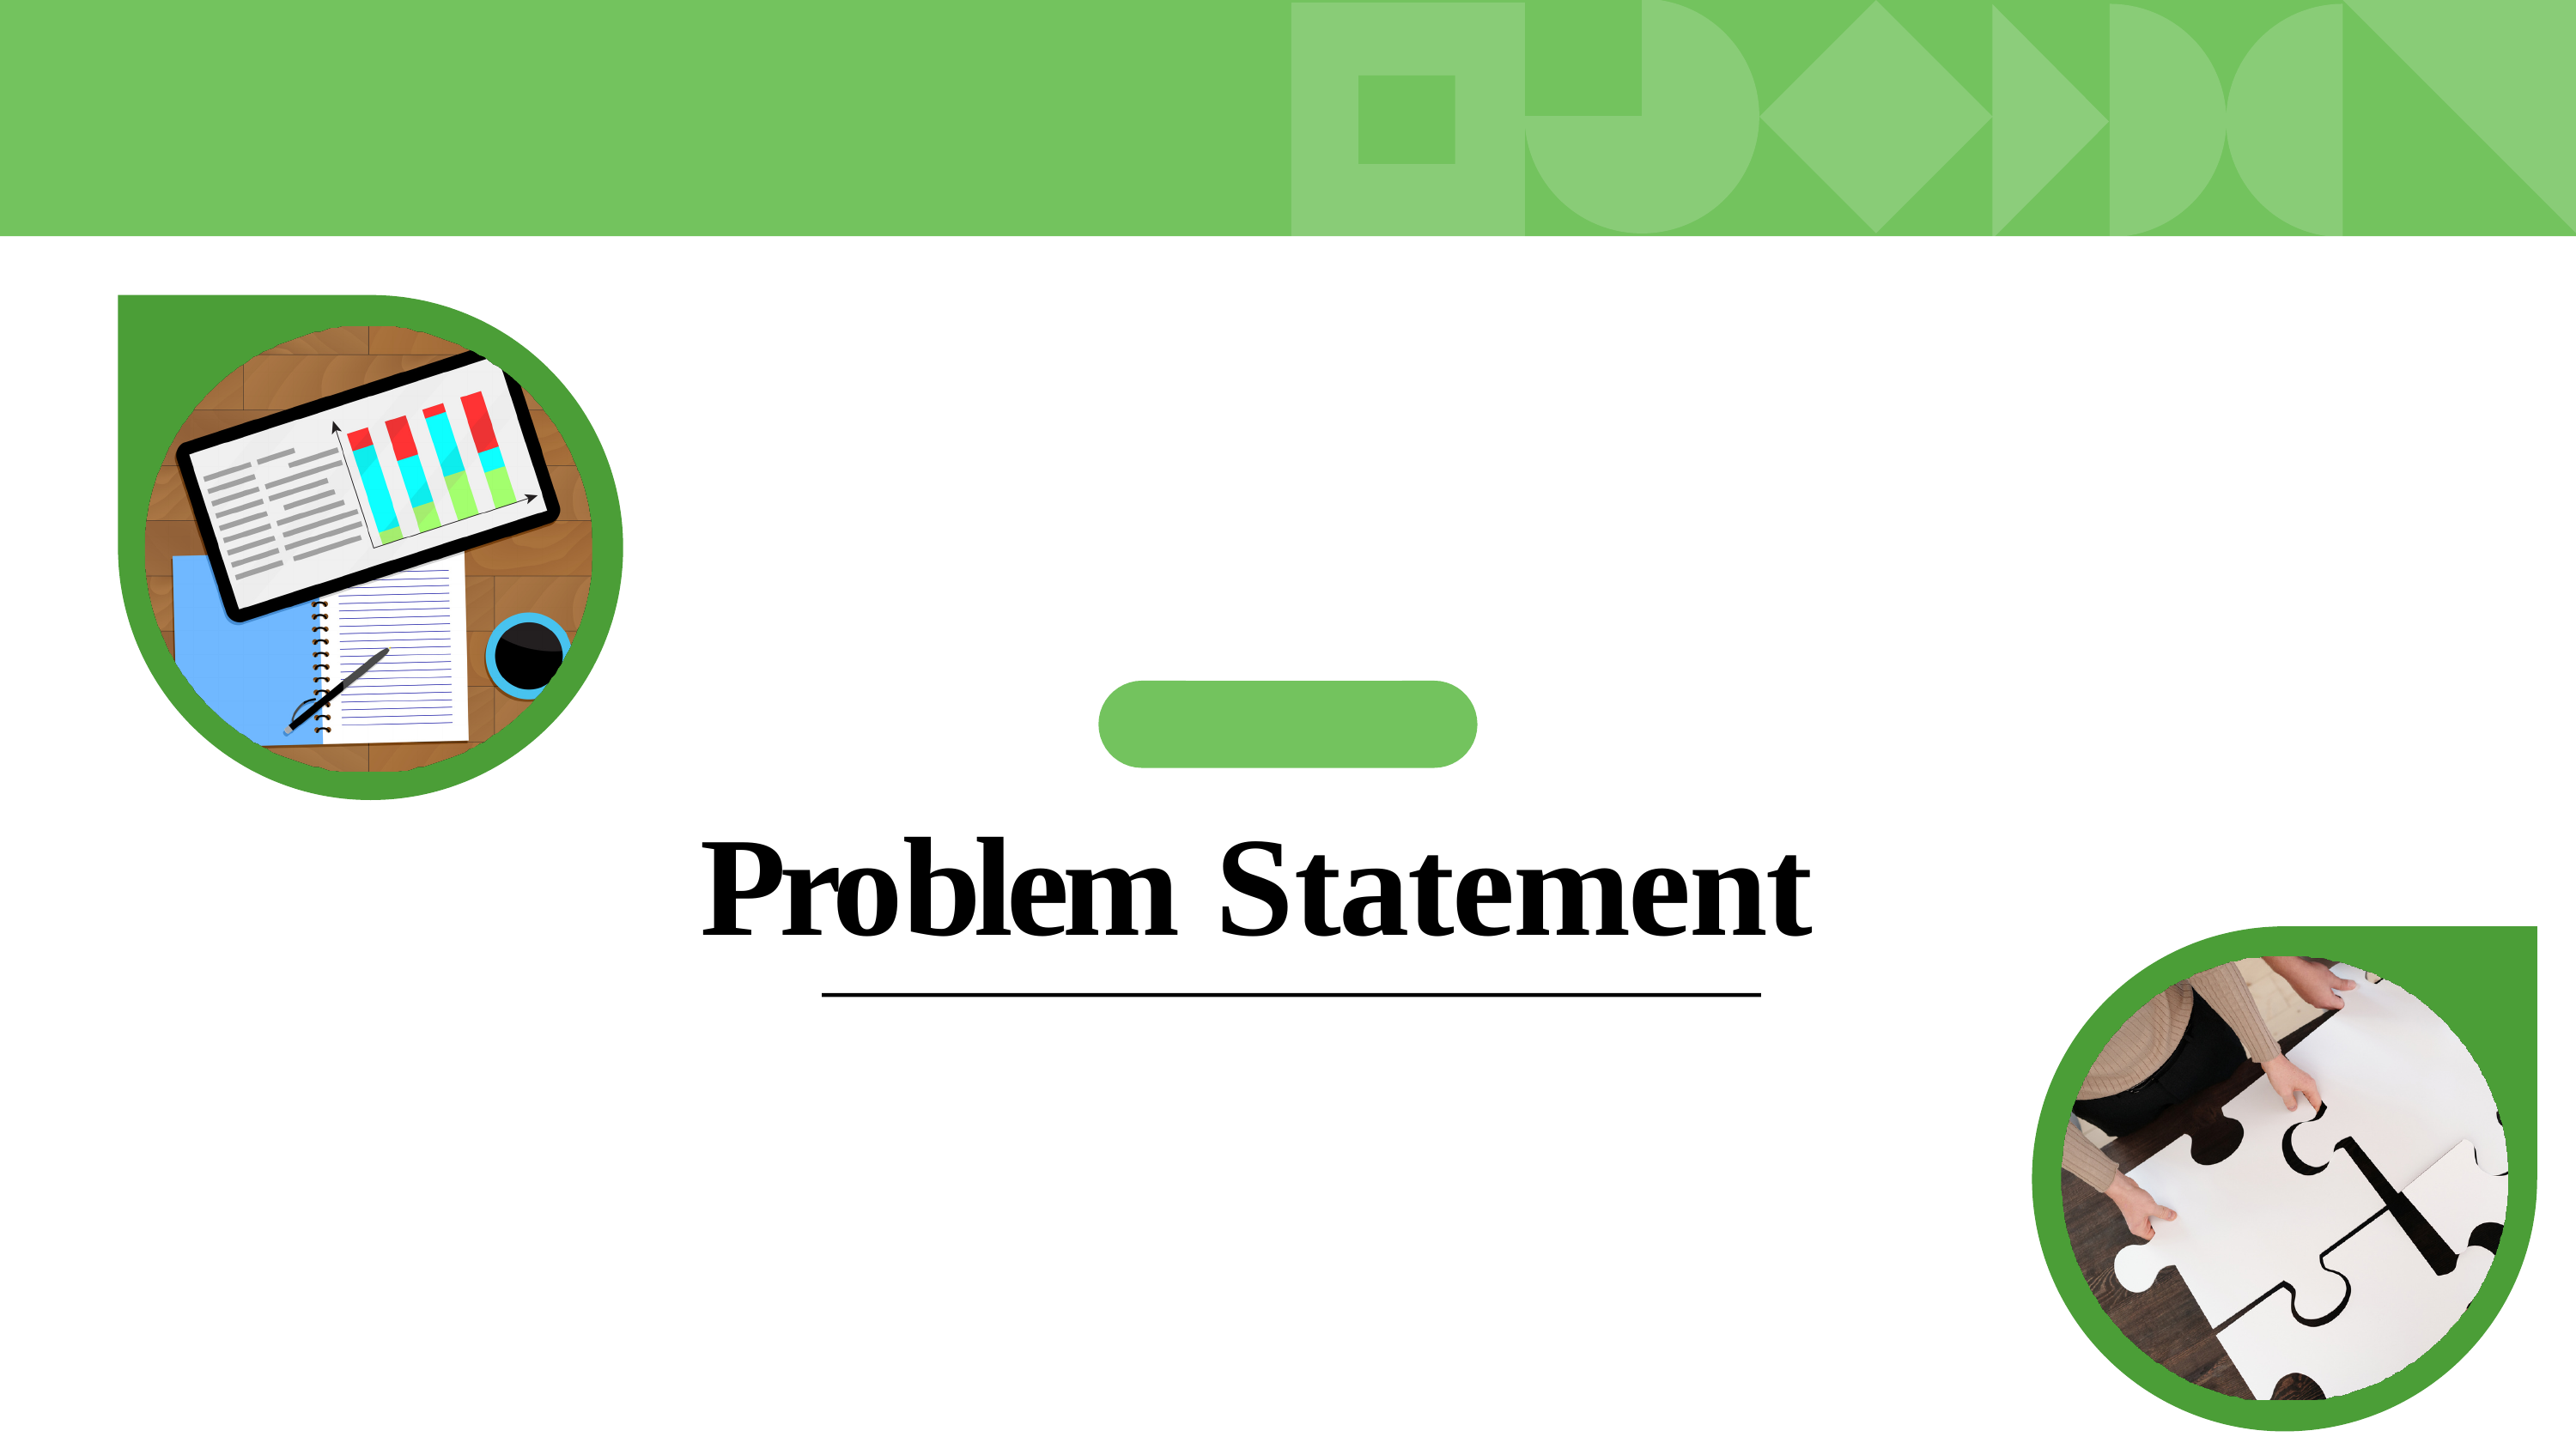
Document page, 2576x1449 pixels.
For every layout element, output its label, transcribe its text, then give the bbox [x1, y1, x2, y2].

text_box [118, 294, 624, 801]
text_box [822, 992, 1761, 997]
text_box Problem Statement [697, 791, 1886, 964]
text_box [2032, 925, 2538, 1432]
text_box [1291, 0, 2576, 239]
